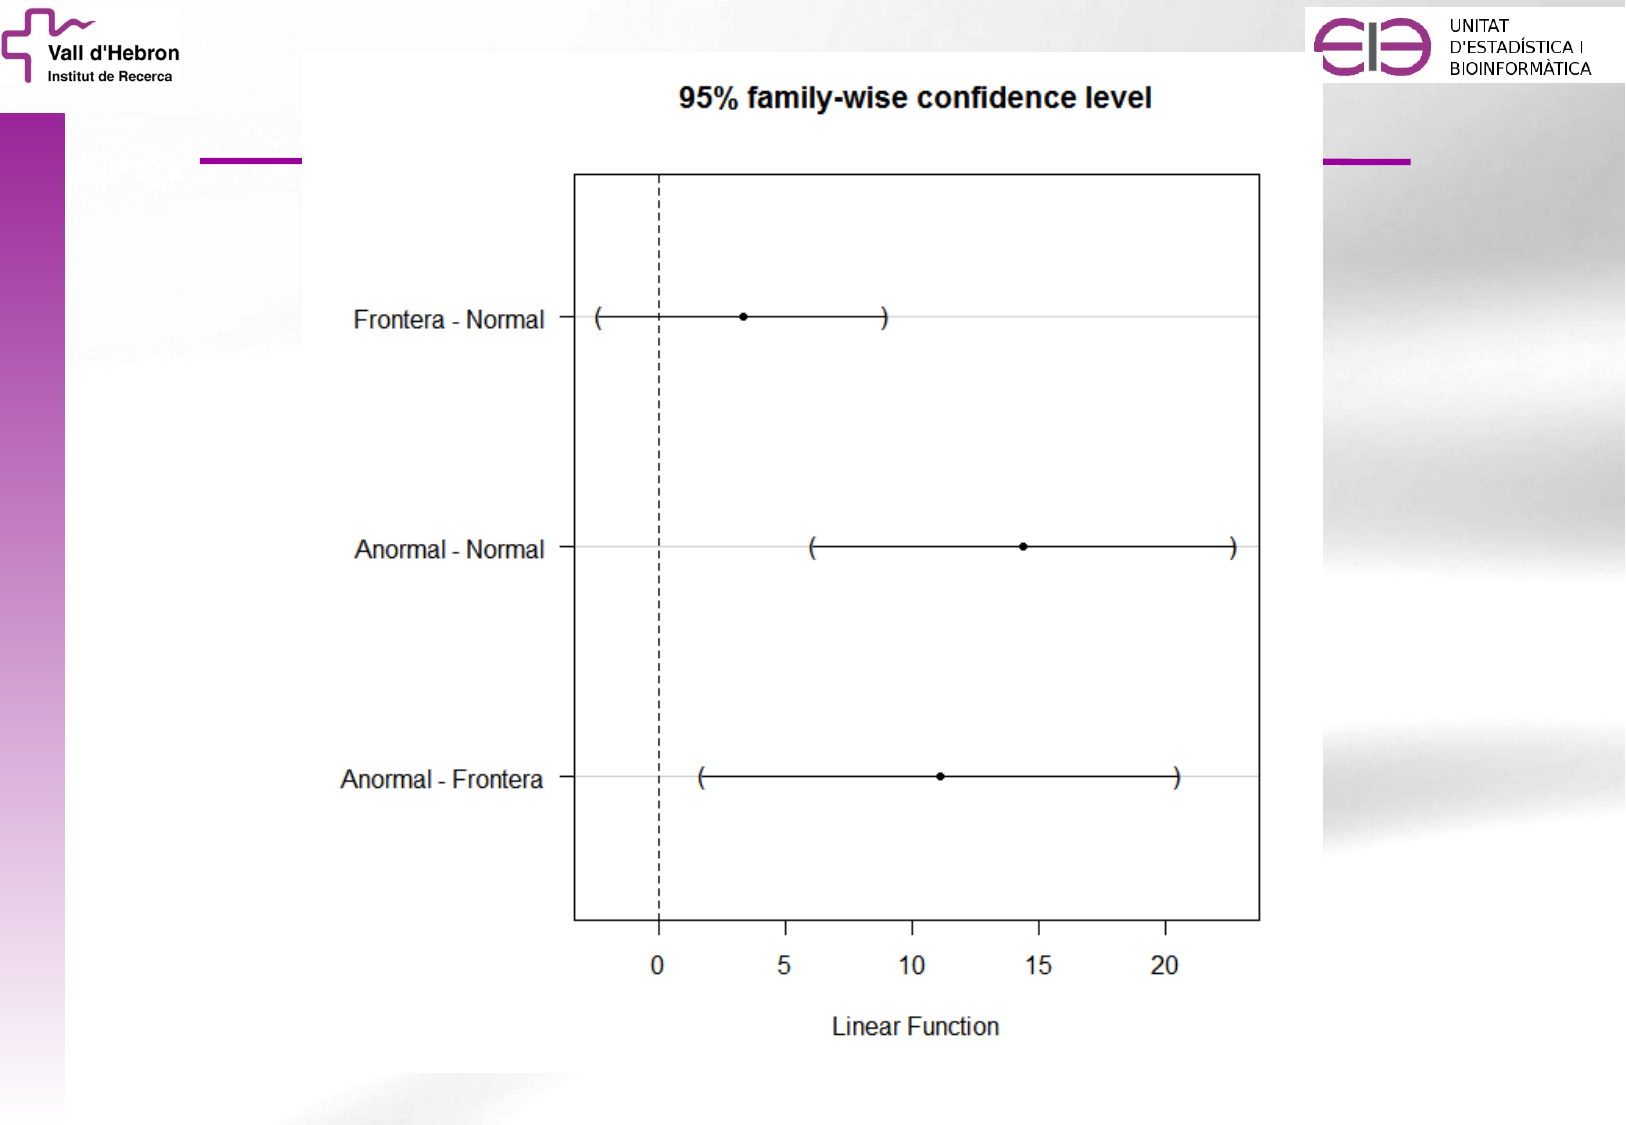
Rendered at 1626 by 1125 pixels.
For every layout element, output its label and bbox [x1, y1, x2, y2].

picture [302, 7, 1625, 1073]
picture [0, 7, 180, 84]
text_box [0, 0, 1625, 1125]
